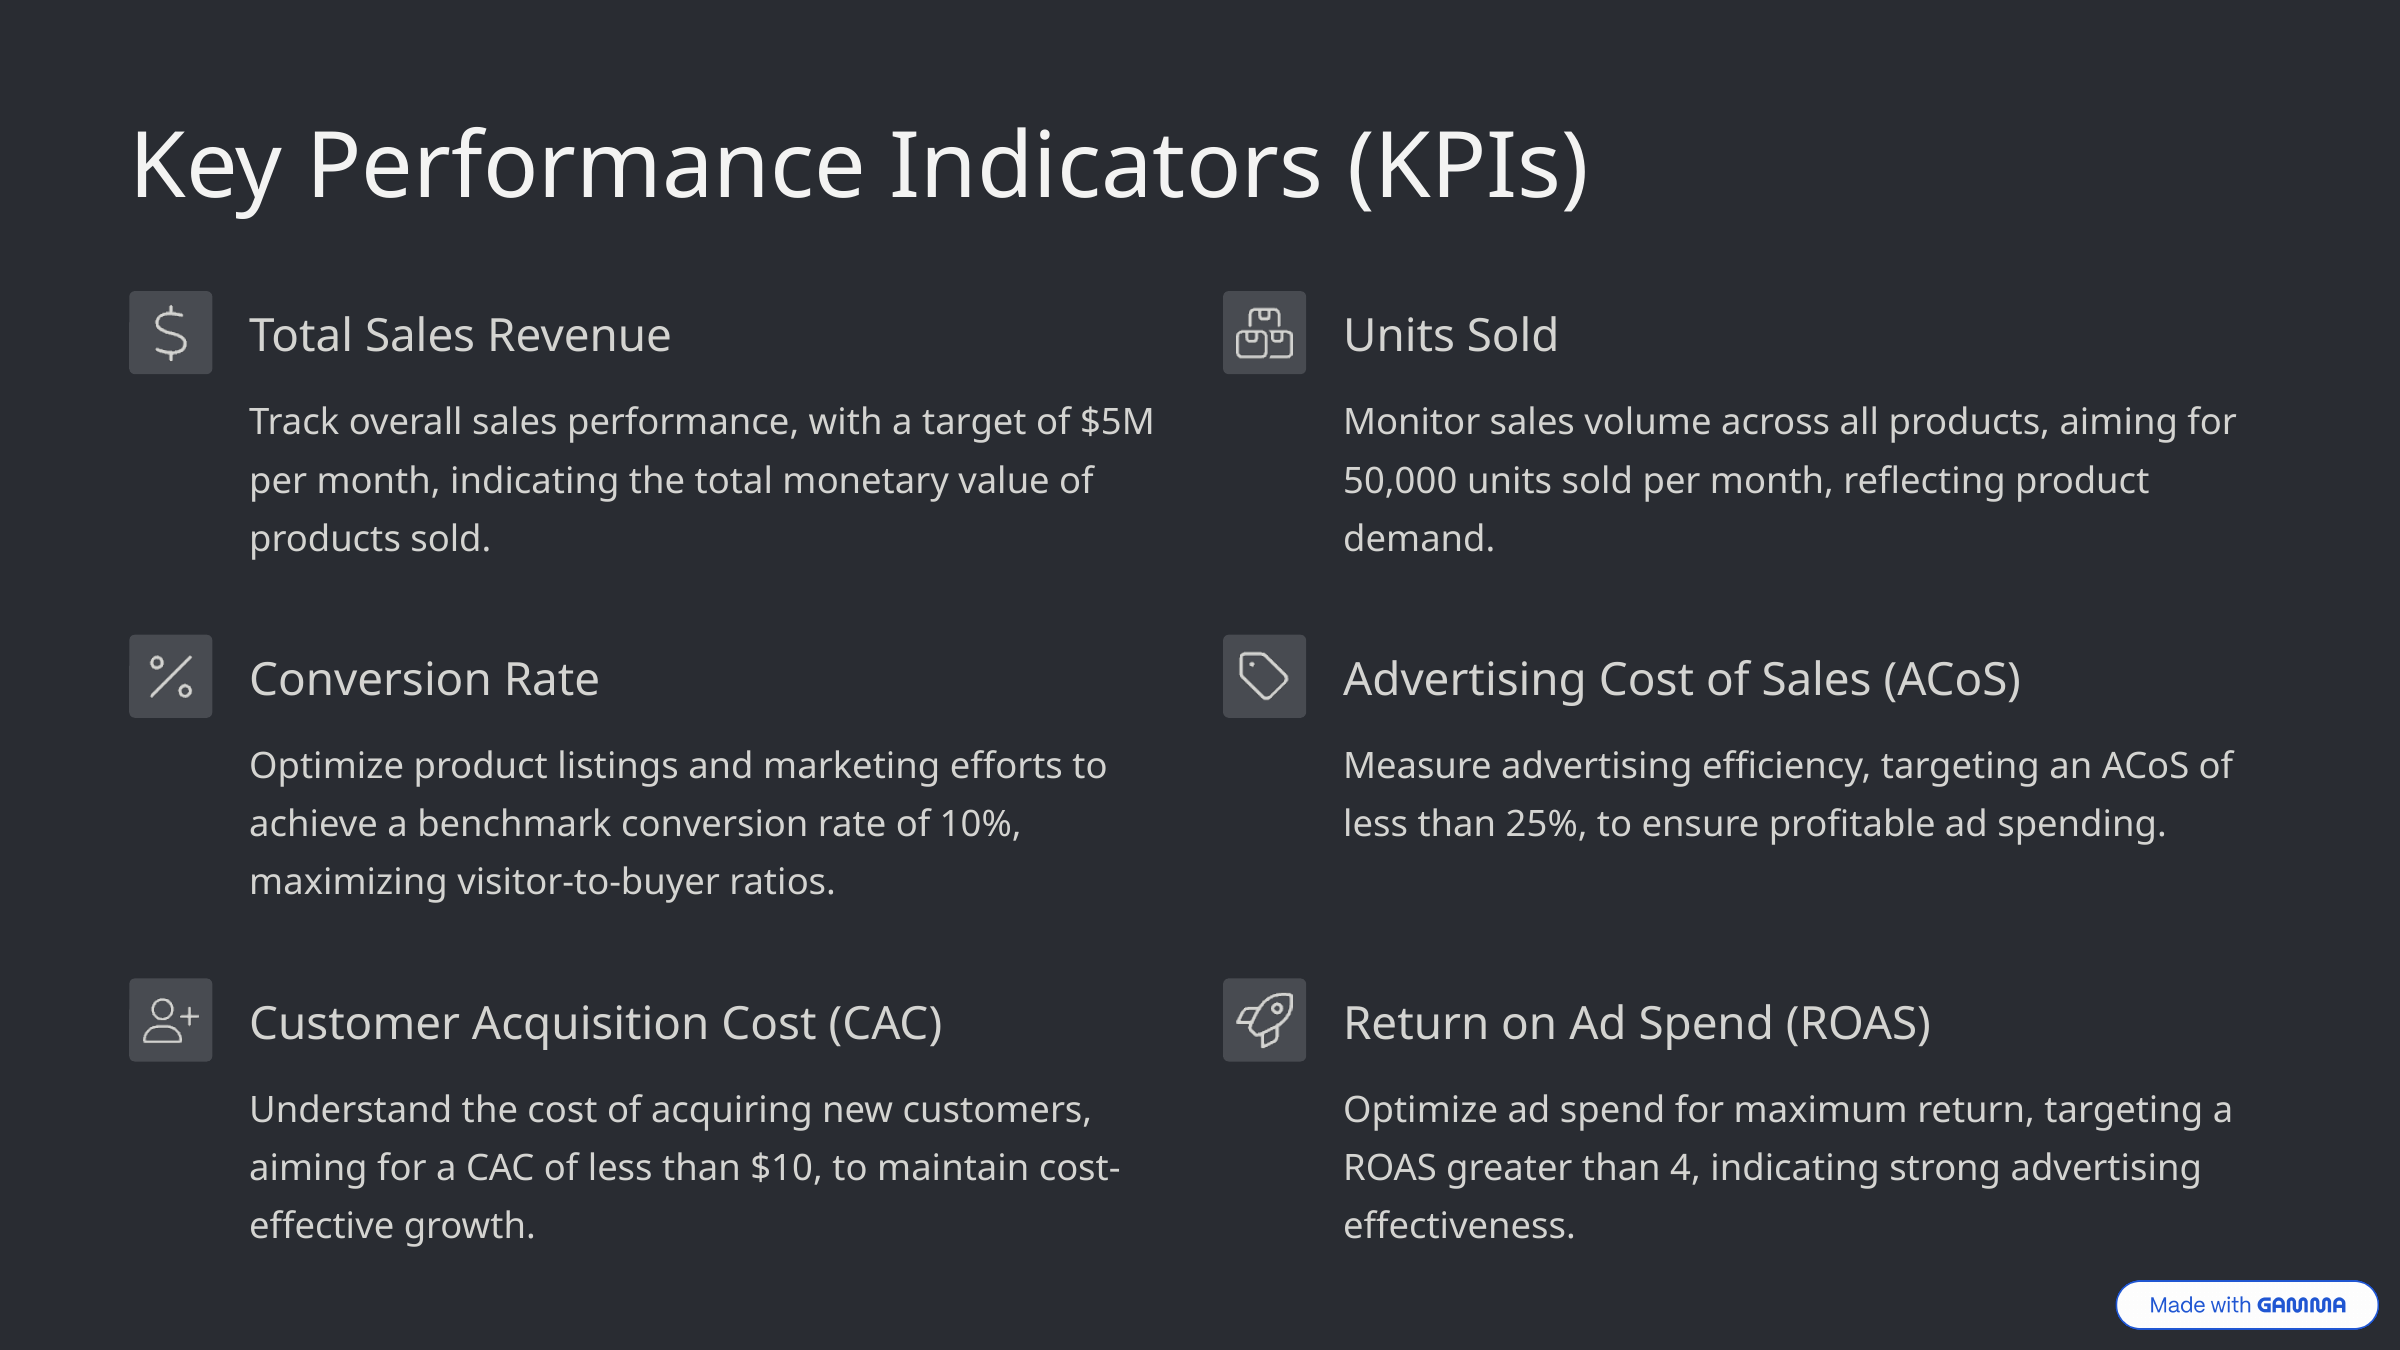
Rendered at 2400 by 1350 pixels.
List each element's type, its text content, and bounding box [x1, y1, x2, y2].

text_box Monitor sales volume across all products, aiming for 50,000 units sold per month, reflecting product demand. [1343, 383, 2271, 502]
picture [1236, 641, 1293, 711]
text_box [1223, 634, 1307, 718]
text_box Optimize ad spend for maximum return, targeting a ROAS greater than 4, indicating strong advertising effectiveness. [1343, 1070, 2271, 1249]
text_box Advertising Cost of Sales (ACoS) [1343, 647, 2021, 706]
text_box [129, 291, 213, 375]
text_box Understand the cost of acquiring new customers, aiming for a CAC of less than $10, to maintain cost-effective growth. [249, 1070, 1177, 1249]
picture [1236, 985, 1293, 1055]
picture [142, 985, 199, 1055]
text_box Measure advertising efficiency, targeting an ACoS of less than 25%, to ensure profitable ad spending. [1343, 727, 2271, 846]
picture [142, 641, 199, 711]
text_box Customer Acquisition Cost (CAC) [249, 991, 938, 1049]
text_box [1223, 978, 1307, 1062]
text_box [1223, 291, 1307, 375]
picture [1236, 297, 1293, 368]
picture [142, 297, 199, 368]
text_box Track overall sales performance, with a target of $5M per month, indicating the total monetary value of products sold. [249, 383, 1177, 561]
text_box Total Sales Revenue [249, 303, 711, 362]
text_box Units Sold [1343, 303, 1805, 362]
text_box Return on Ad Spend (ROAS) [1343, 991, 1926, 1049]
text_box [129, 634, 213, 718]
text_box [129, 978, 213, 1062]
text_box Conversion Rate [249, 647, 711, 706]
text_box Key Performance Indicators (KPIs) [129, 101, 1596, 218]
picture [2106, 1271, 2389, 1339]
text_box Optimize product listings and marketing efforts to achieve a benchmark conversion rate of 10%, maximizing visitor-to-buyer ratios. [249, 727, 1177, 905]
